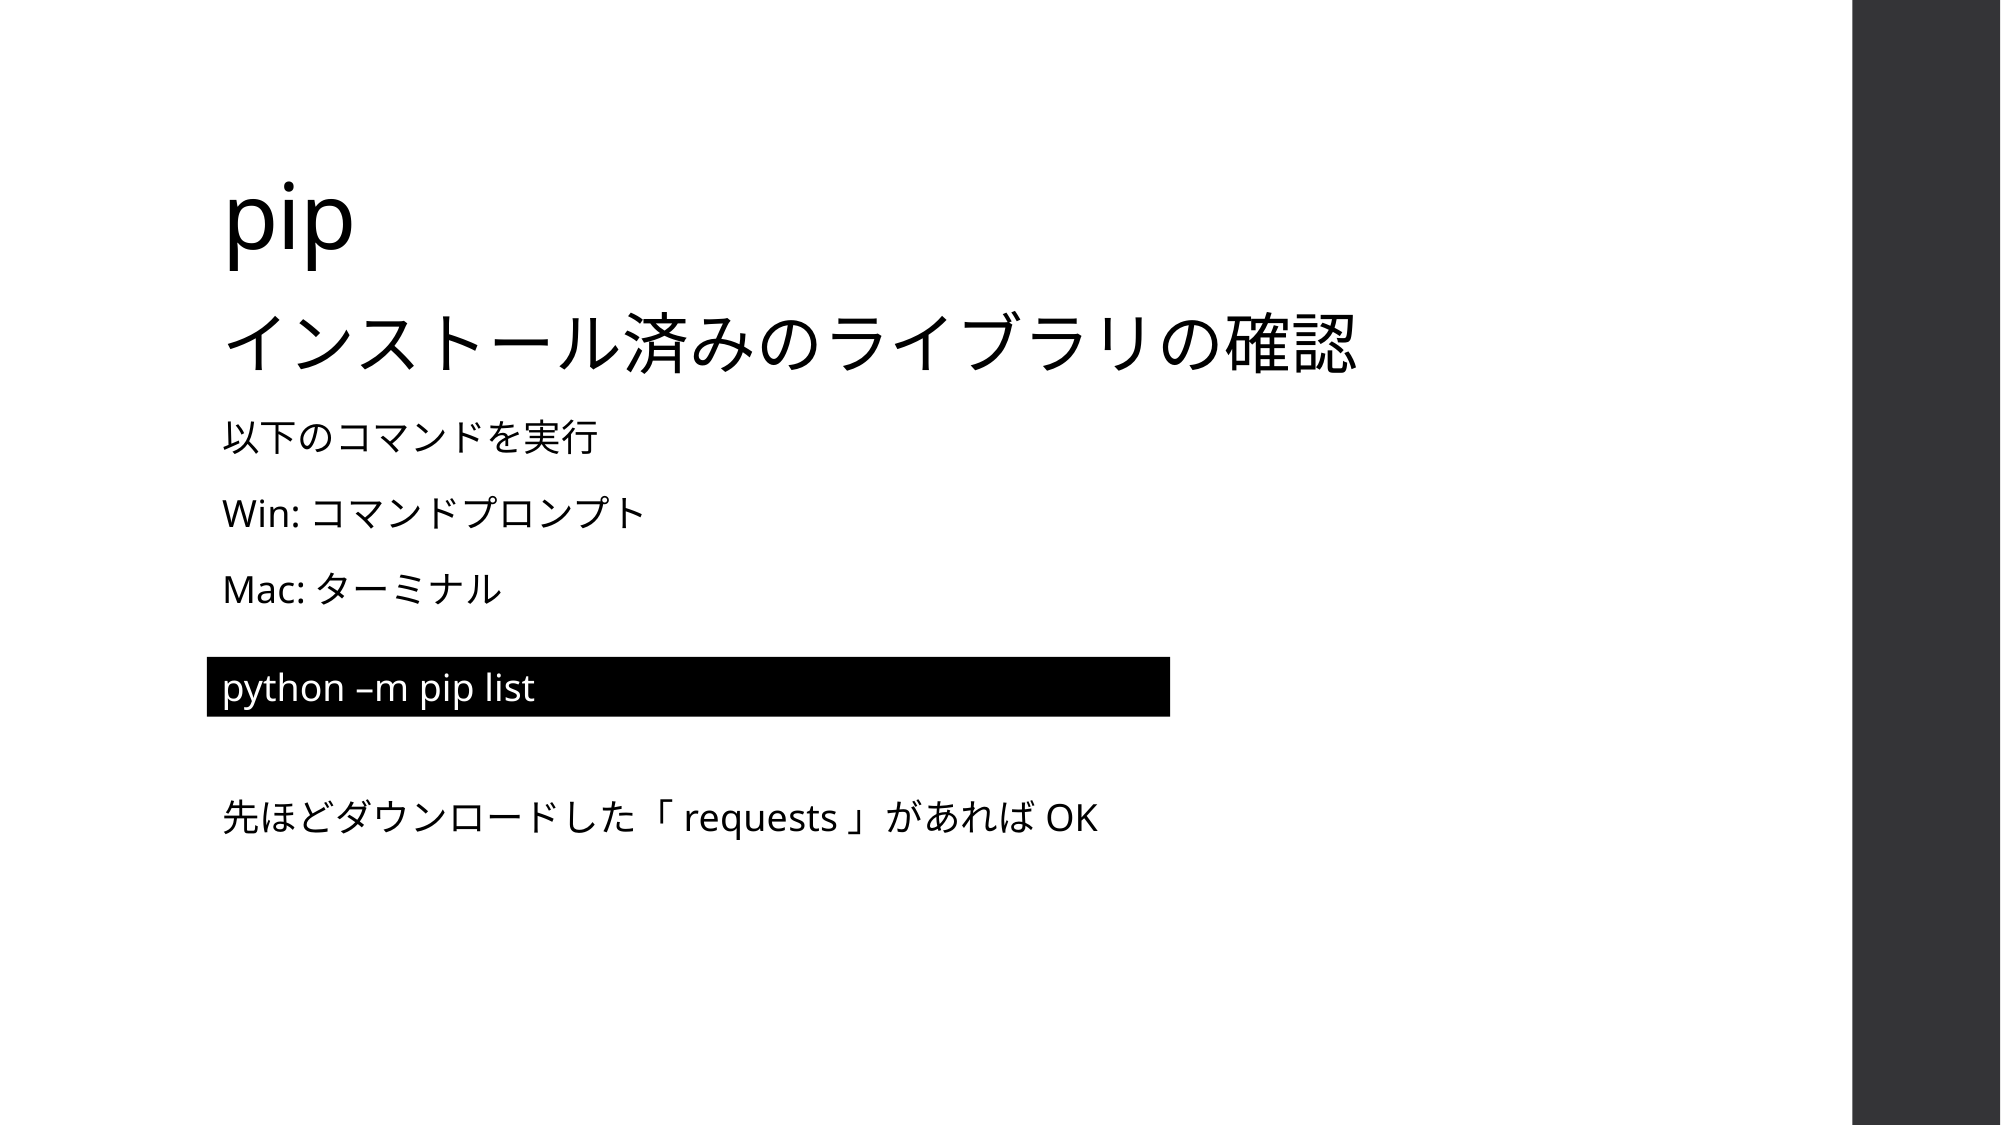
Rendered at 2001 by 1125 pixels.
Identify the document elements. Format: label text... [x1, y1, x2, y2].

list インストール済みのライブラリの確認 以下のコマンドを実行 Win:コマンドプロンプト Mac:ターミナル 先ほどダウンロードした「requests」があればOK [206, 299, 1617, 1014]
text_box python –m pip list [206, 656, 1171, 717]
title pip [206, 60, 1797, 278]
